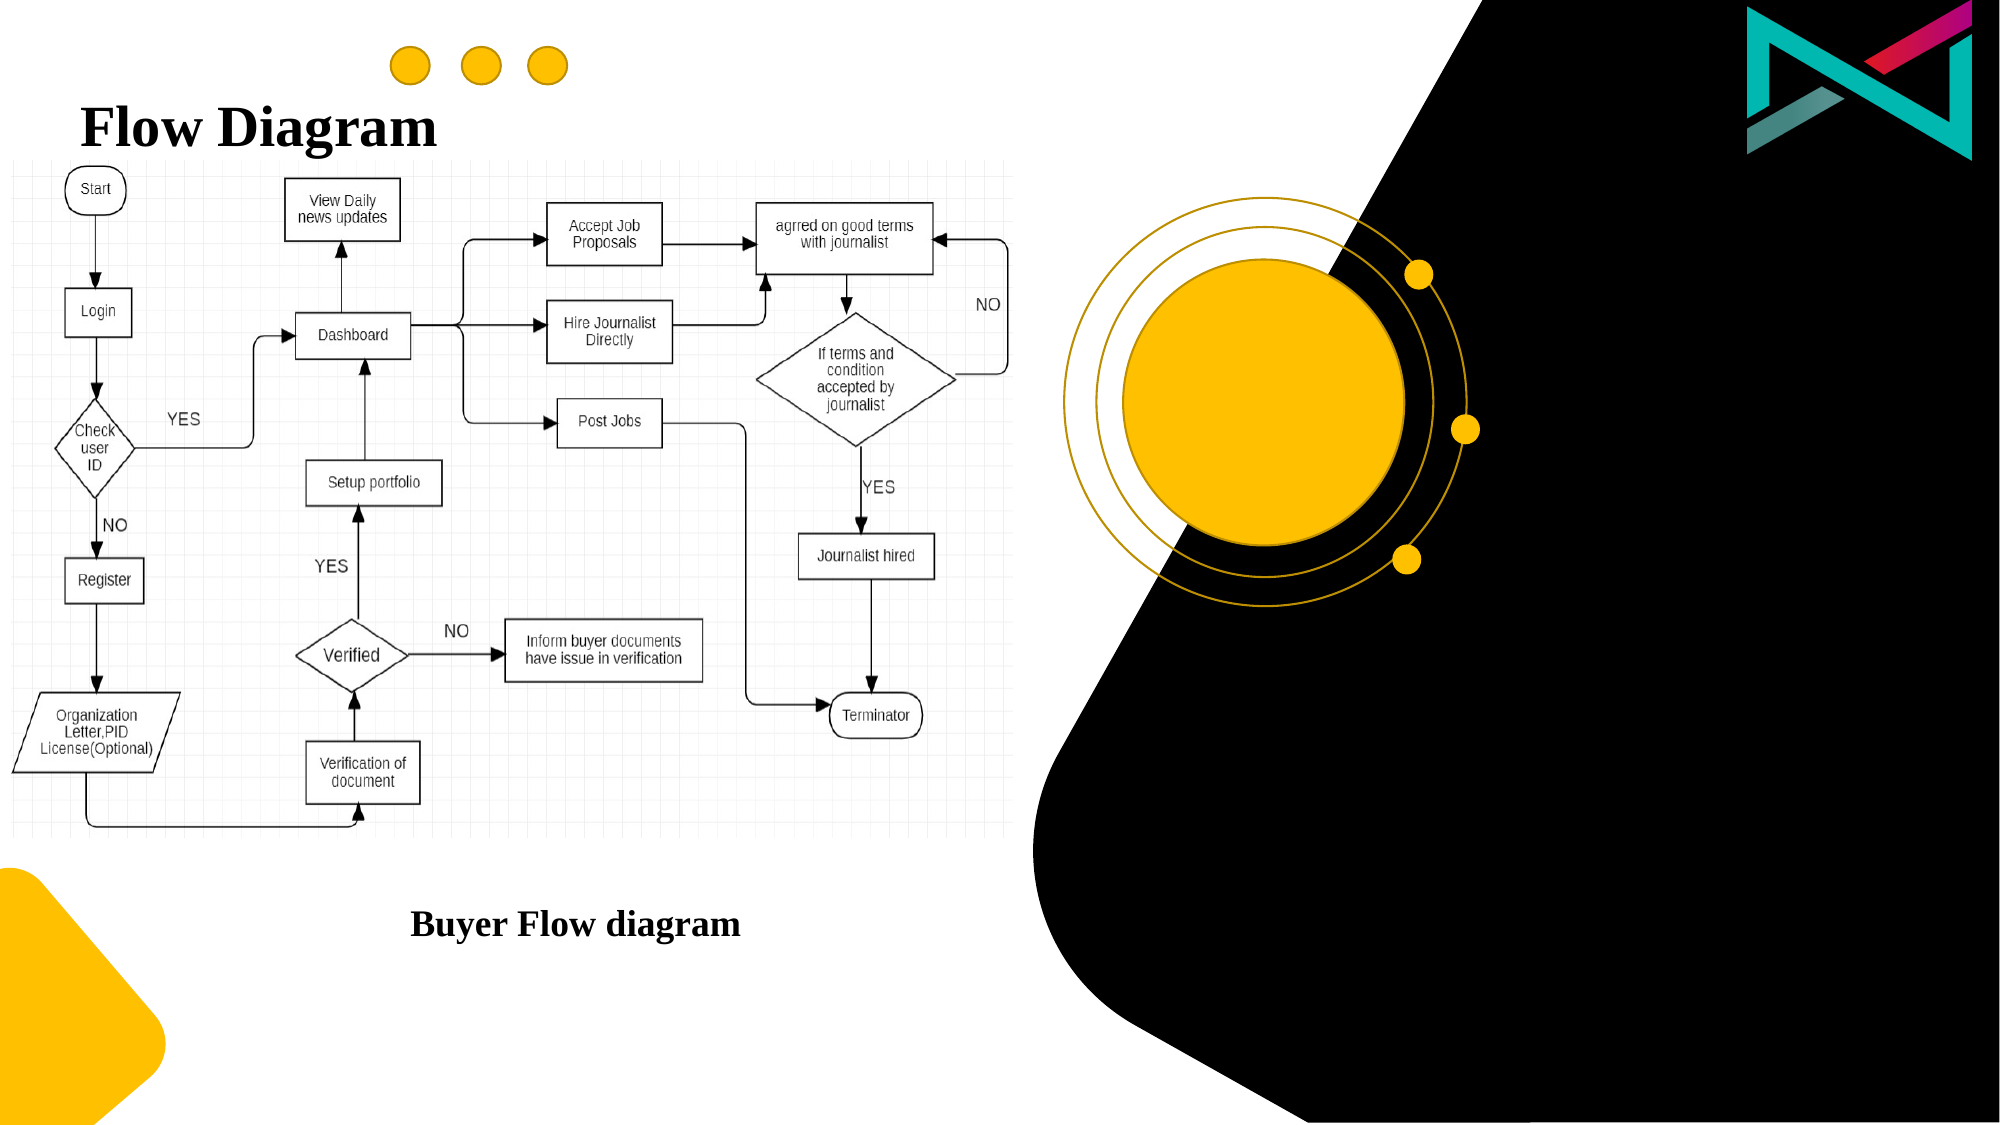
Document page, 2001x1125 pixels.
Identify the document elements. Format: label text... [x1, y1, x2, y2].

text_box [389, 45, 431, 80]
text_box [1449, 413, 1482, 446]
picture [1747, 0, 1972, 161]
text_box [1391, 543, 1423, 576]
text_box [1063, 196, 1468, 608]
text_box [1403, 258, 1435, 291]
text_box [1032, 0, 2000, 1124]
text_box [460, 45, 502, 86]
text_box [527, 45, 569, 86]
picture [11, 160, 1013, 838]
text_box Buyer Flow diagram [358, 879, 796, 1014]
text_box Flow Diagram [65, 80, 476, 160]
text_box [0, 866, 167, 1125]
